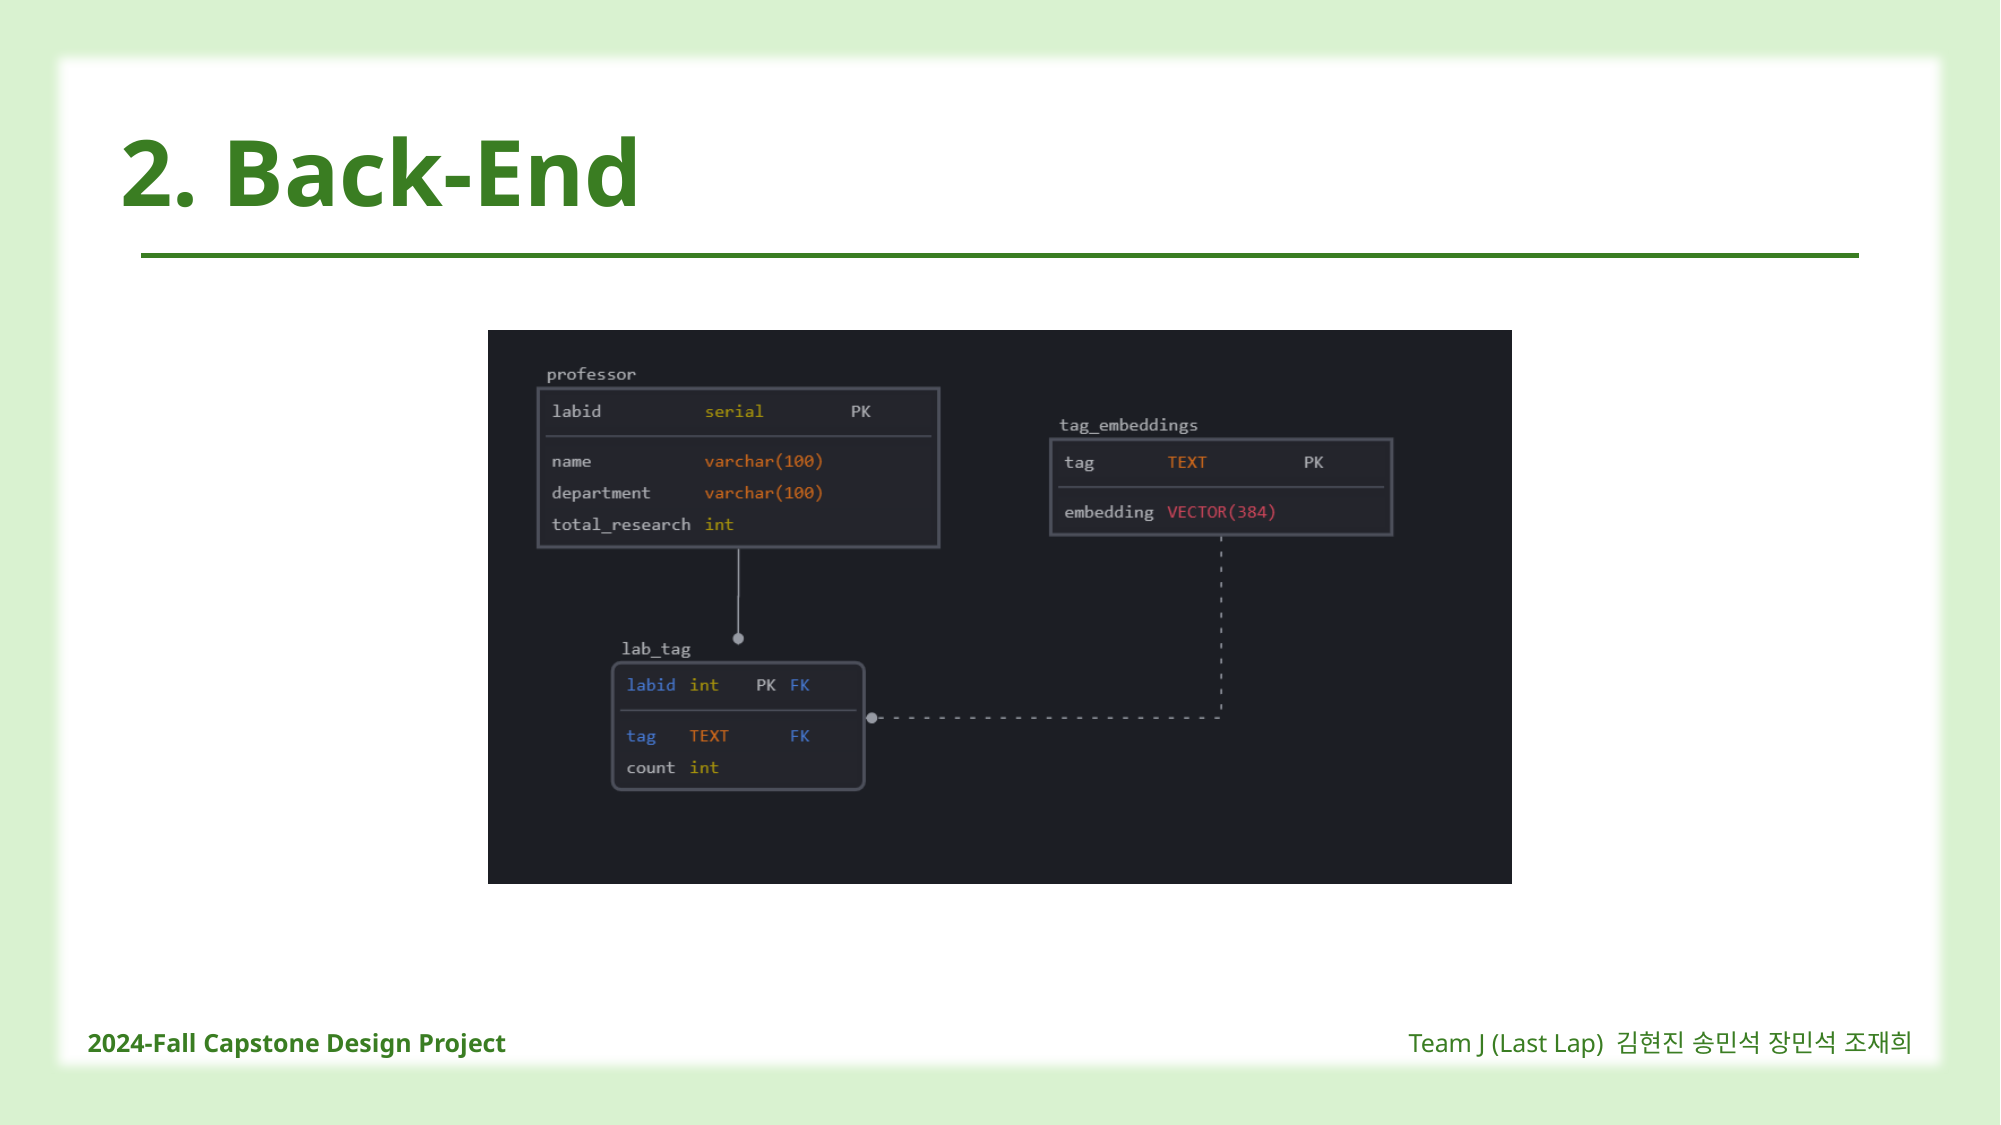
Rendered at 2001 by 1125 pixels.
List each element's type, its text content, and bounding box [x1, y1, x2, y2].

text_box 2024-Fall Capstone Design Project [72, 1023, 938, 1083]
text_box [65, 65, 1936, 1061]
text_box 2. Back-End [105, 120, 1406, 392]
subtitle Team J (Last Lap) 김현진 송민석 장민석 조재희 [930, 1023, 1929, 1085]
picture [488, 329, 1512, 885]
